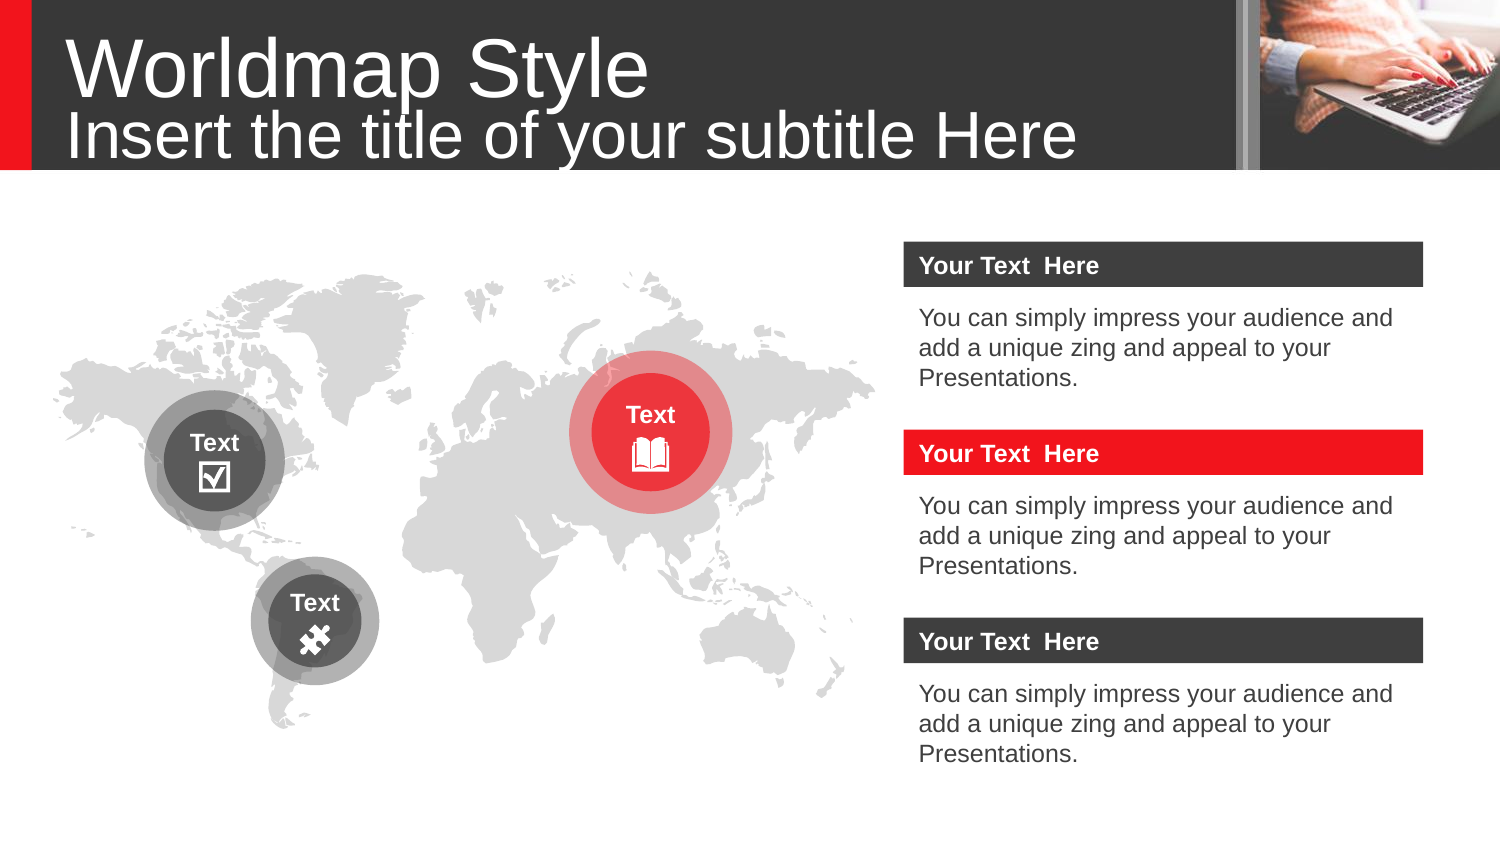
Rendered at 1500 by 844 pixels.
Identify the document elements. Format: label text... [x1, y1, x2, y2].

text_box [144, 389, 286, 531]
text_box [903, 429, 1424, 589]
subtitle Insert the title of your subtitle Here [50, 110, 1230, 153]
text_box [903, 617, 1424, 777]
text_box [250, 556, 380, 686]
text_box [903, 241, 1424, 401]
title Worldmap Style [50, 20, 1230, 108]
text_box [568, 350, 733, 515]
picture [0, 0, 1500, 844]
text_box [52, 271, 876, 730]
